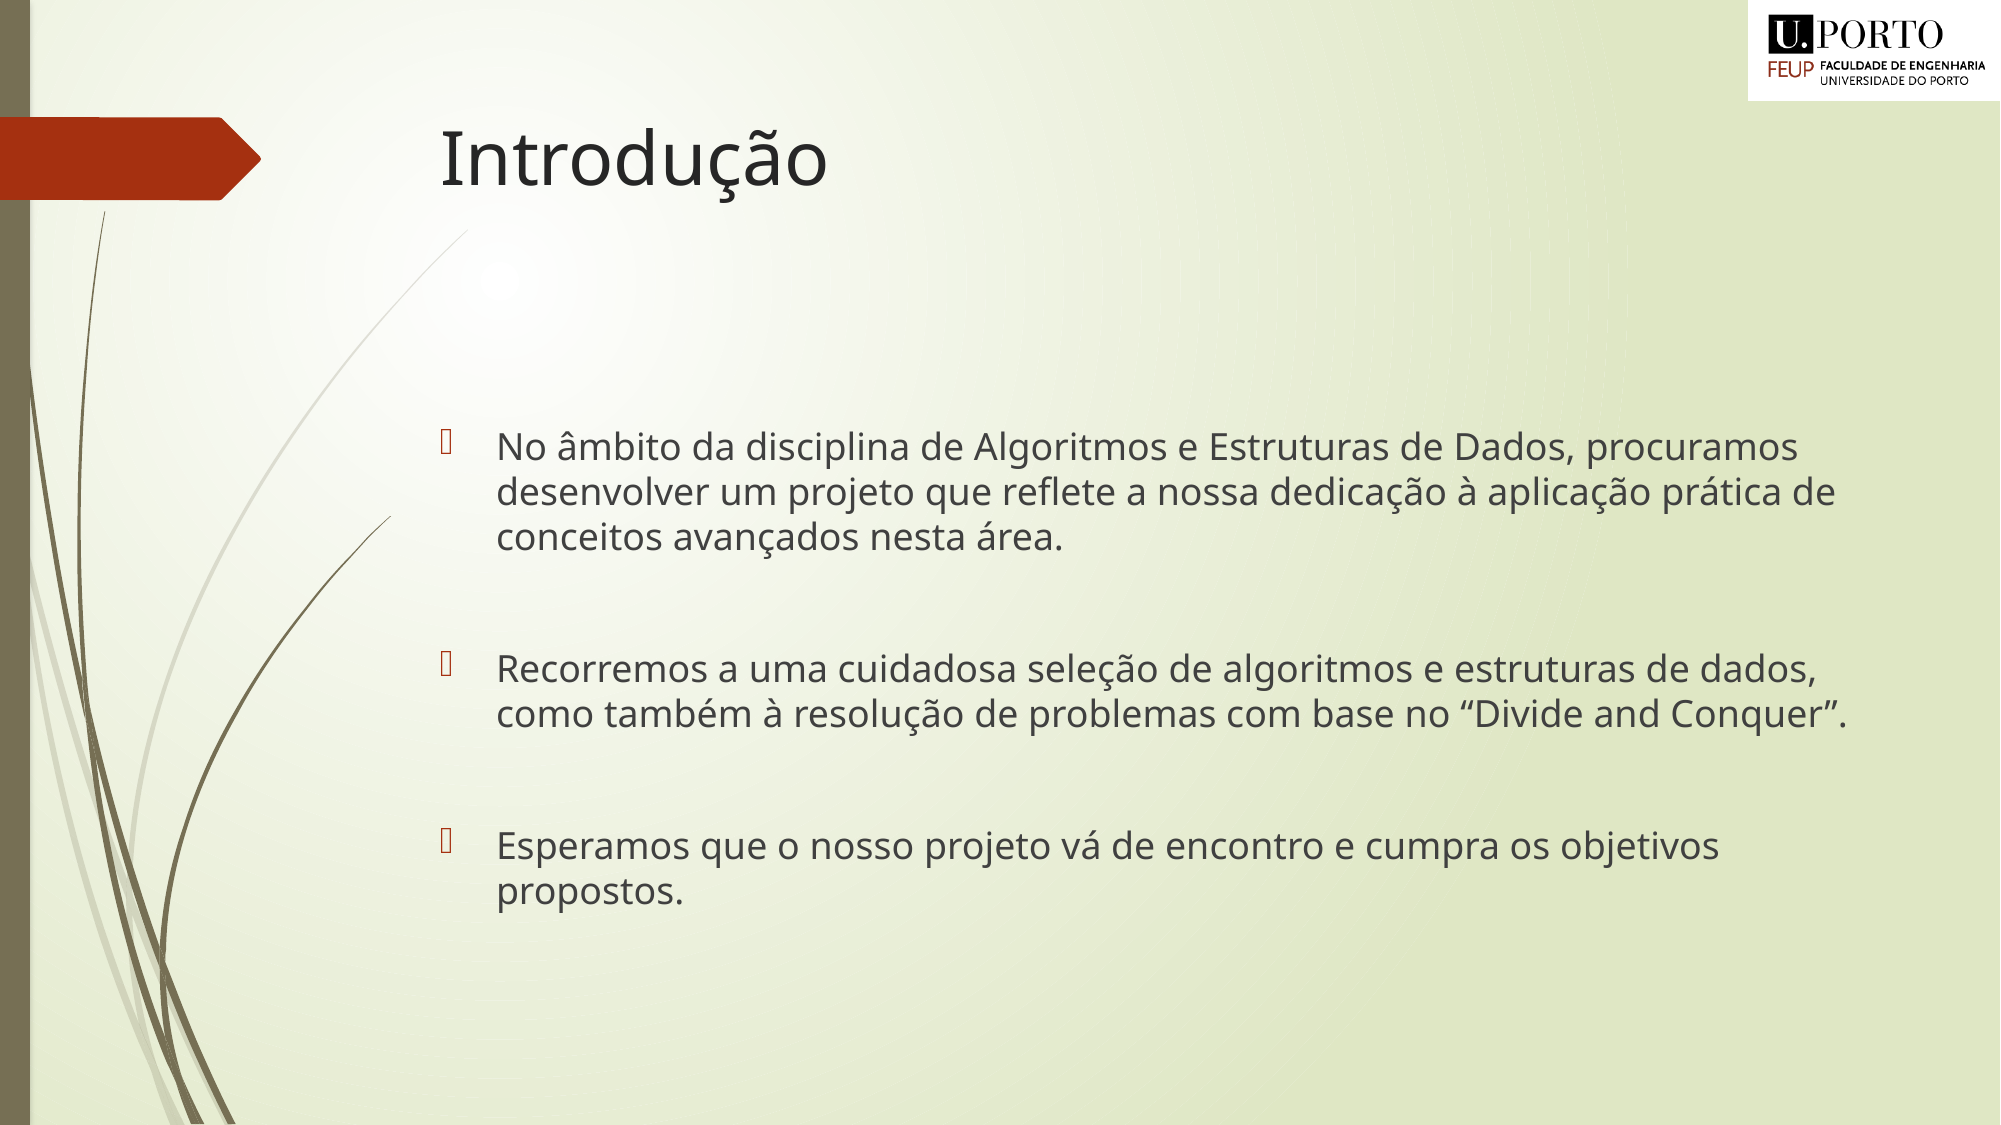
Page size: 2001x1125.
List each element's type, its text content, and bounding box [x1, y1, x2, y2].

picture [1748, 0, 2000, 101]
title Introdução [425, 102, 1888, 313]
list No âmbito da disciplina de Algoritmos e Estruturas de Dados, procuramos desenvolver um projeto que reflete a nossa dedicação à aplicação prática de conceitos avançados nesta área. Recorremos a uma cuidadosa seleção de algoritmos e estruturas de dados, como também à resolução de problemas com base no “Divide and Conquer”. Esperamos que o nosso projeto vá de encontro e cumpra os objetivos propostos. [424, 350, 1888, 970]
